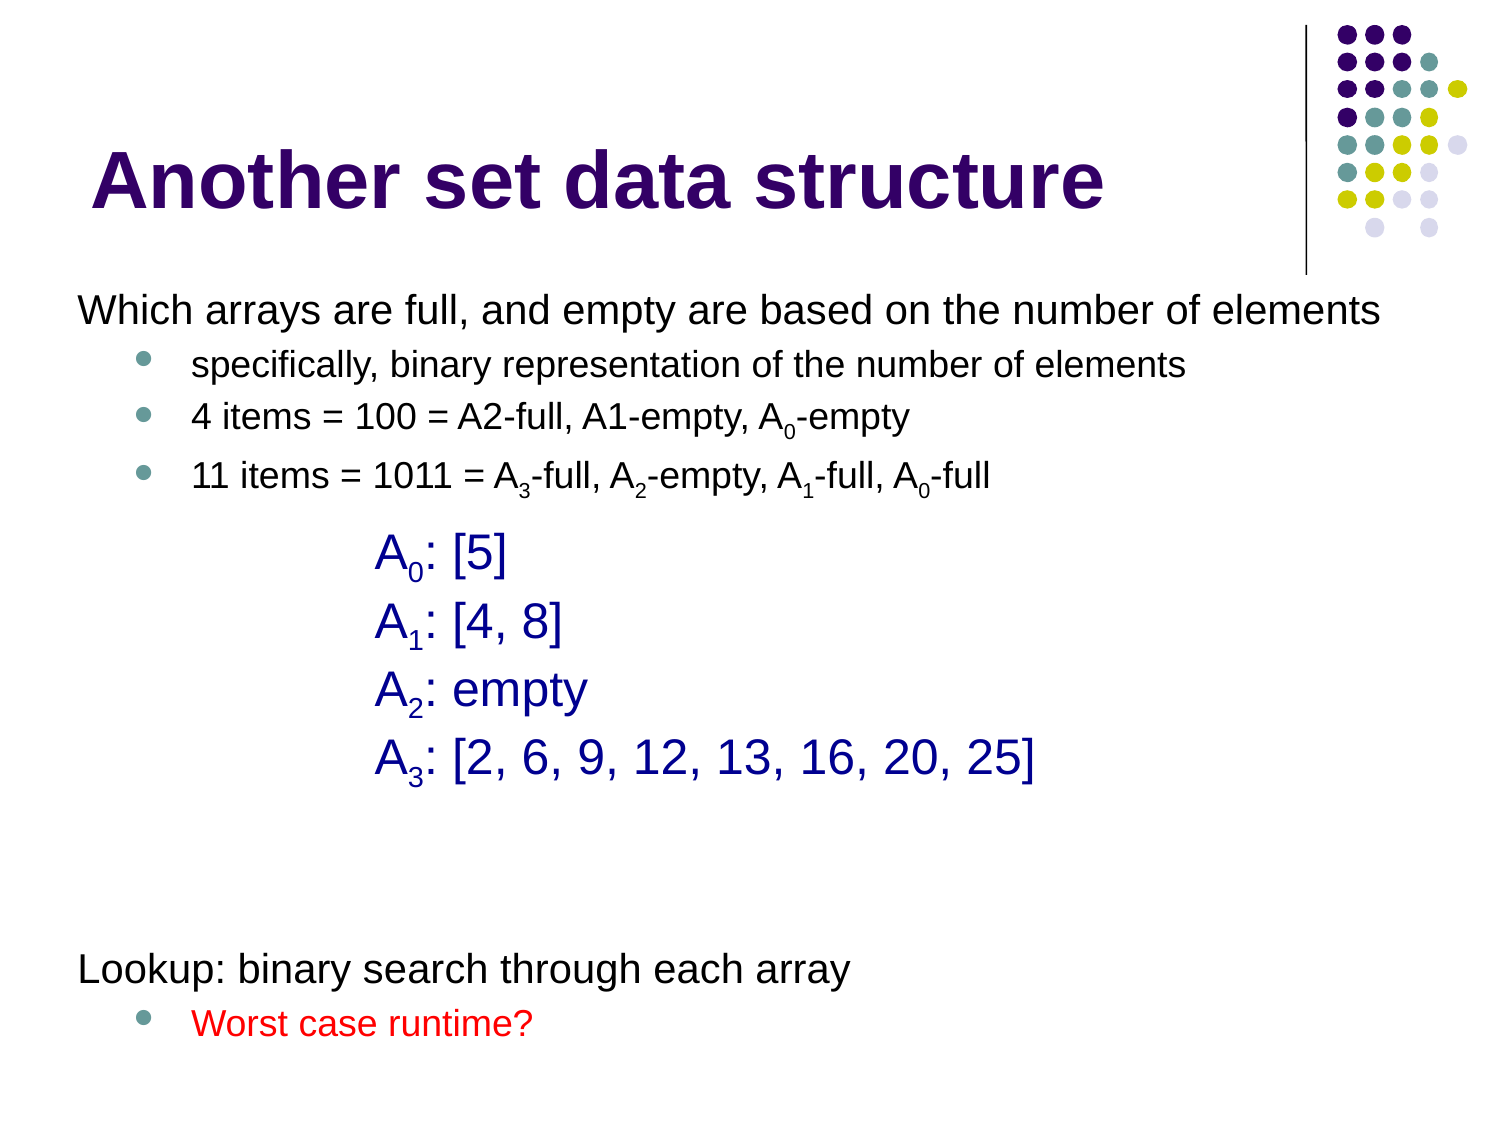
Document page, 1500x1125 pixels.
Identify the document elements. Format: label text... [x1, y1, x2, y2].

title Another set data structure [75, 20, 1313, 233]
list Which arrays are full, and empty are based on the number of elements specifically, binary representation of the number of elements 4 items = 100 = A2-full, A1-empty, A0-empty 11 items = 1011 = A3-full, A2-empty, A1-full, A0-full Lookup: binary search through each array Worst case runtime? [62, 275, 1413, 1056]
text_box A0: [5] A1: [4, 8] A2: empty A3: [2, 6, 9, 12, 13, 16, 20, 25] [359, 512, 1052, 801]
